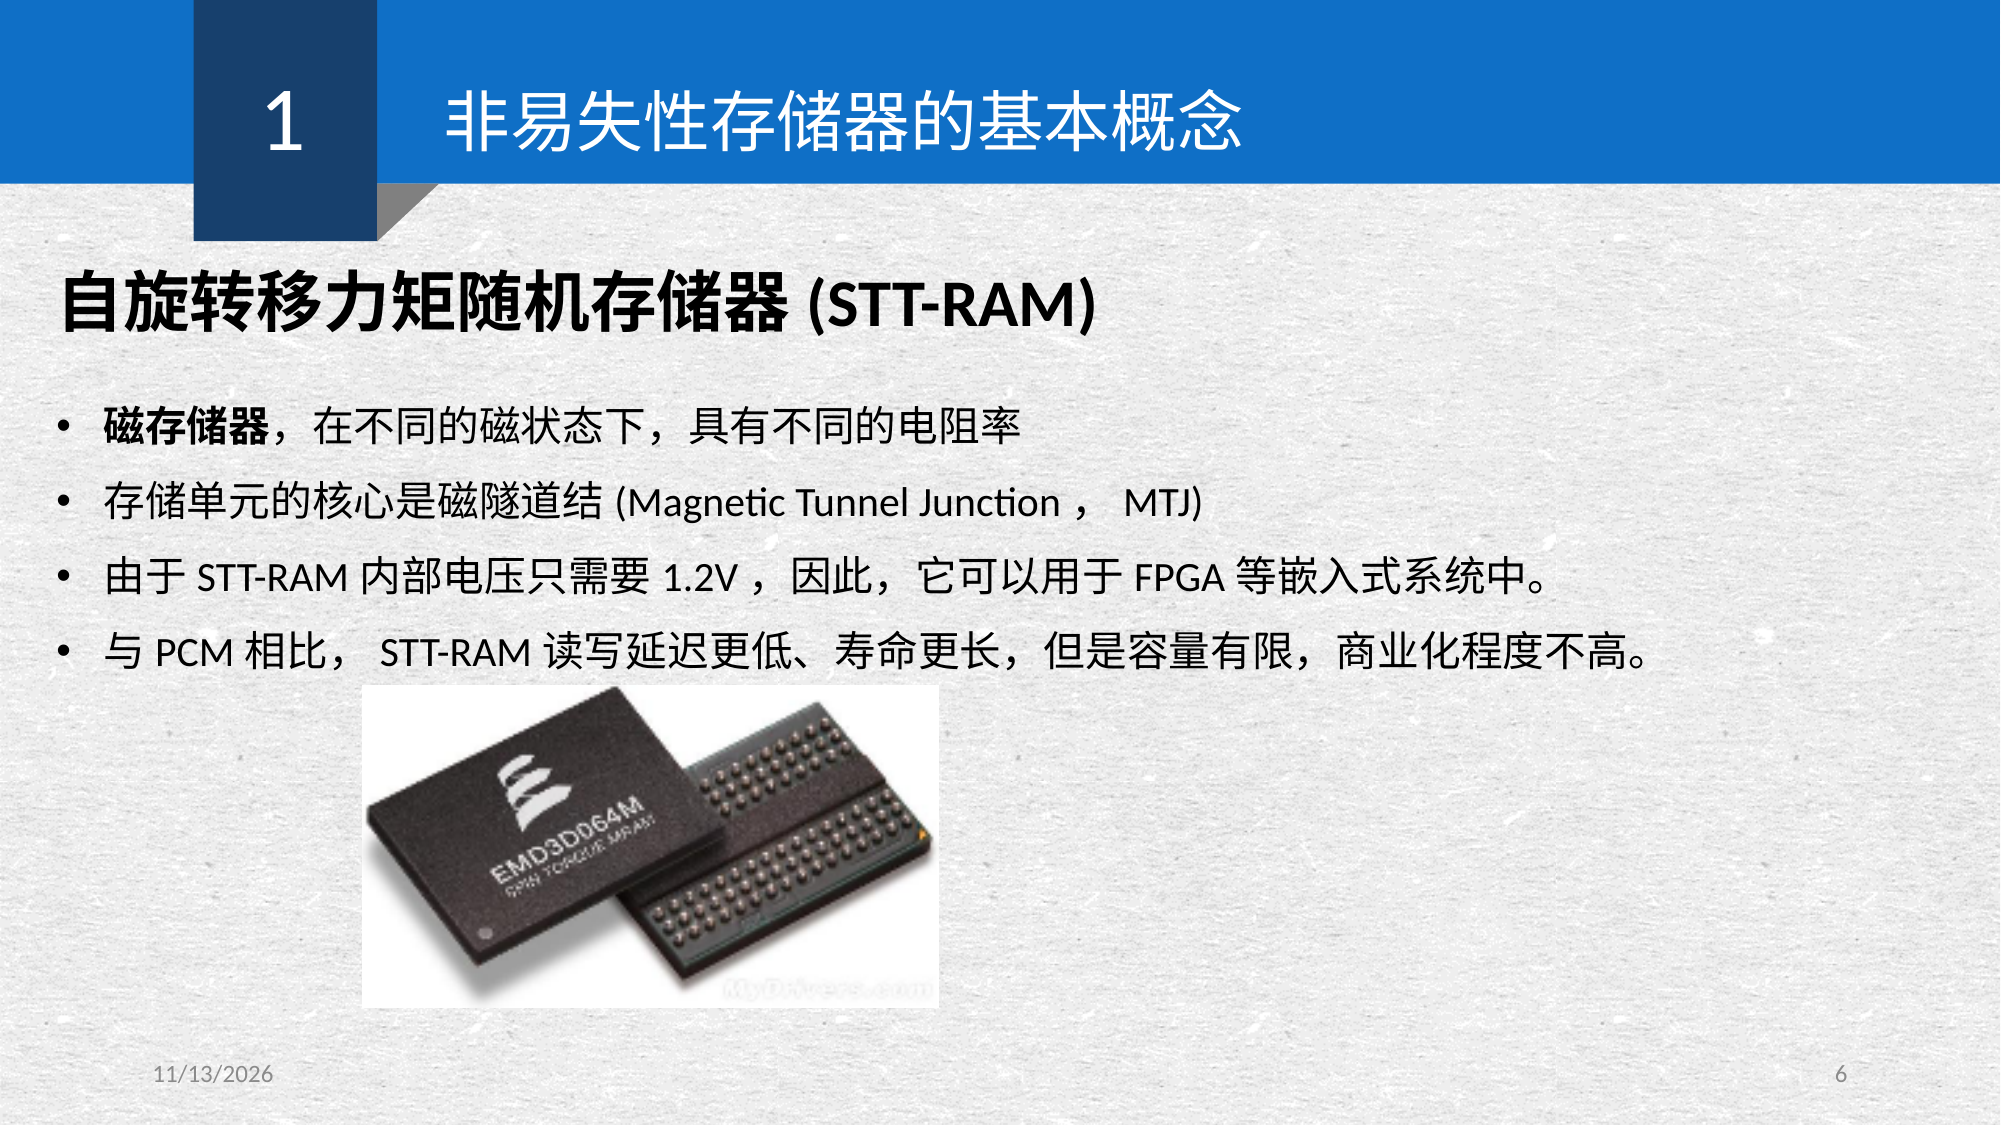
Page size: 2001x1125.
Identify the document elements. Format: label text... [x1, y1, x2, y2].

text_box 非易失性存储器的基本概念 [428, 72, 1318, 168]
text_box 自旋转移力矩随机存储器(STT-RAM) [41, 252, 1240, 347]
text_box [376, 182, 442, 244]
text_box [193, 0, 378, 242]
text_box [0, 0, 193, 185]
text_box 磁存储器，在不同的磁状态下，具有不同的电阻率 存储单元的核心是磁隧道结(Magnetic Tunnel Junction，MTJ) 由于STT-RAM内部电压只需要1.2V，因此，它可以用于FPGA等嵌入式系统中。 与PCM相比，STT-RAM读写延迟更低、寿命更长，但是容量有限，商业化程度不高。 [41, 367, 1959, 683]
picture [0, 0, 2001, 1125]
text_box 1 [244, 51, 326, 177]
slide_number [137, 1042, 588, 1103]
slide_number 6 [1412, 1042, 1863, 1103]
text_box [378, 0, 2000, 185]
